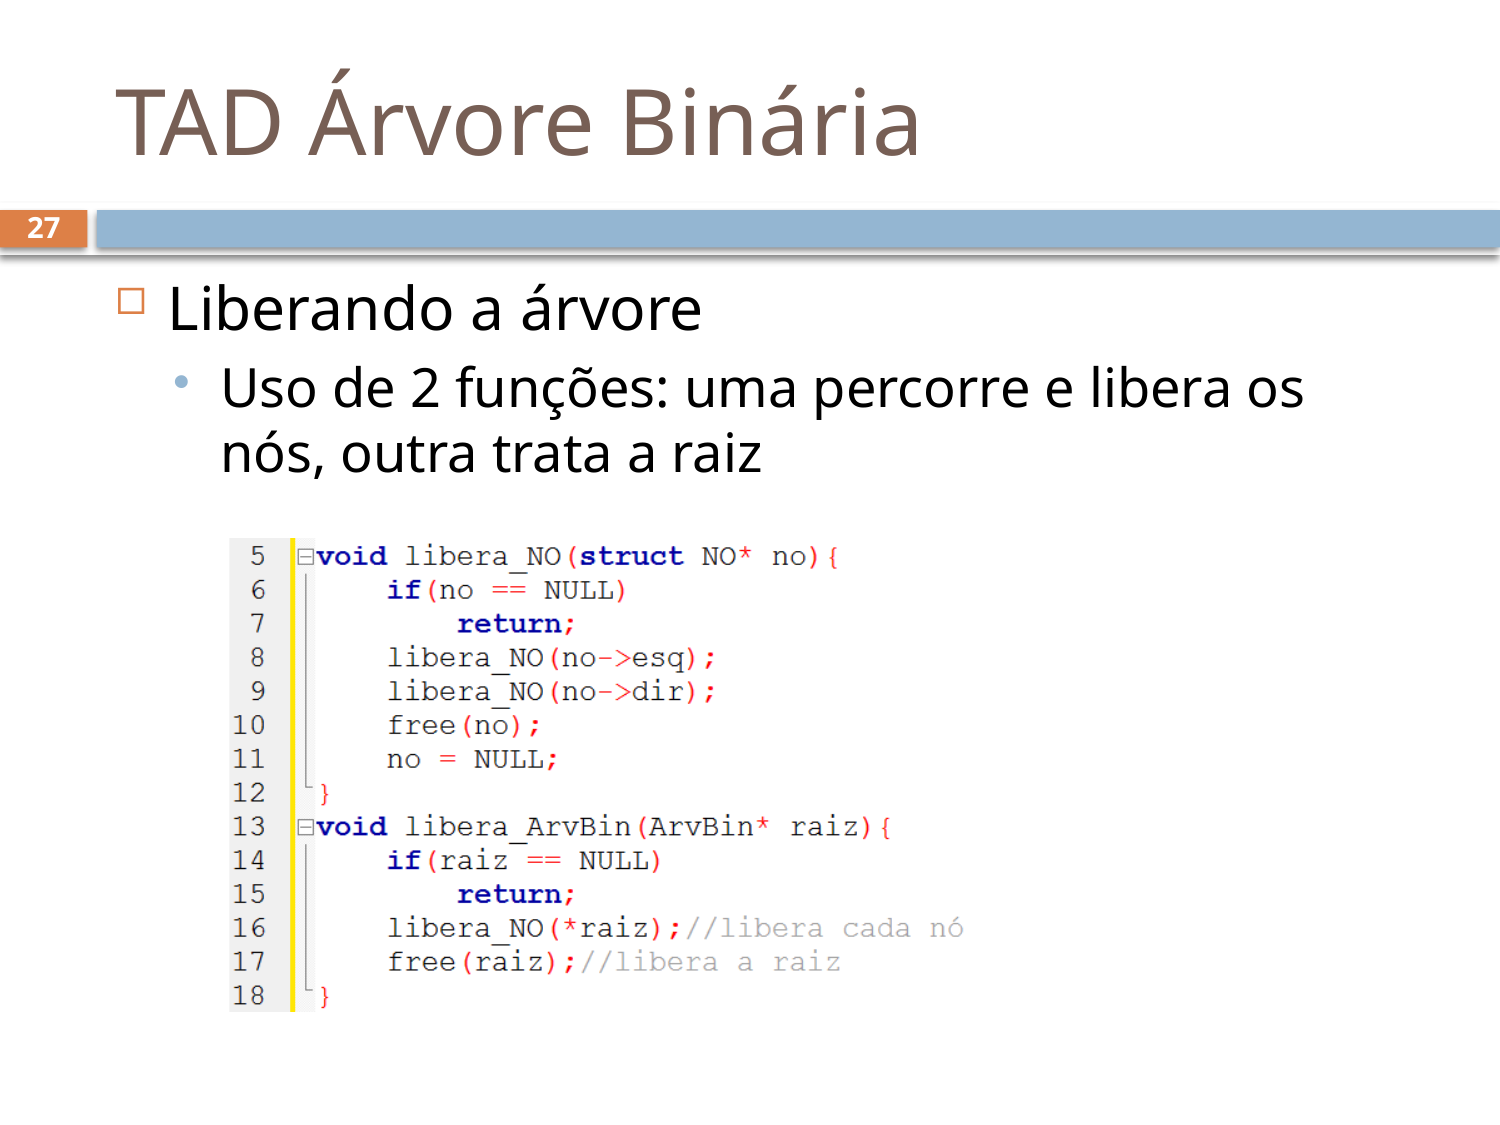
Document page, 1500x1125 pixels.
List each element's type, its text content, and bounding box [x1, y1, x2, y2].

slide_number 27 [0, 208, 88, 249]
list Liberando a árvore Uso de 2 funções: uma percorre e libera os nós, outra trata a raiz [100, 262, 1438, 1000]
title TAD Árvore Binária [100, 37, 1438, 200]
picture [228, 538, 1271, 1012]
